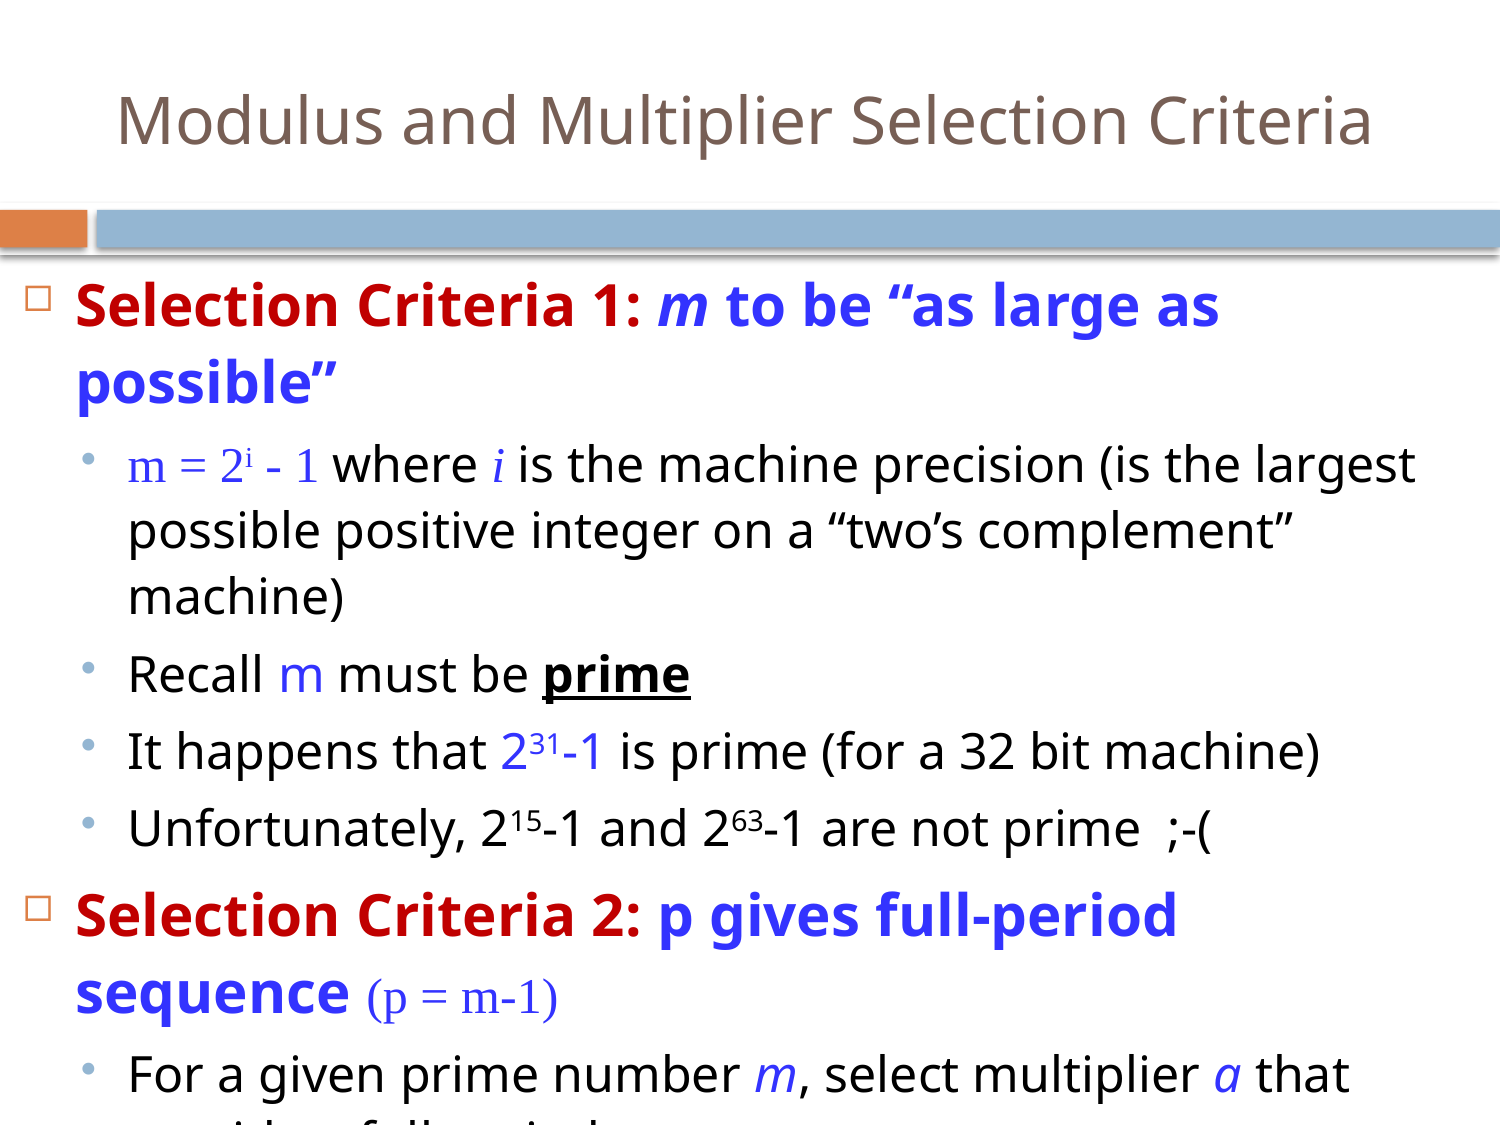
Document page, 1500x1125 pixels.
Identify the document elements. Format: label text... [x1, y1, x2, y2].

list Selection Criteria 1: m to be “as large as possible” m = 2i - 1 where i is the machine precision (is the largest possible positive integer on a “two’s complement” machine) Recall m must be prime It happens that 231-1 is prime (for a 32 bit machine) Unfortunately, 215-1 and 263-1 are not prime ;-( Selection Criteria 2: p gives full-period sequence (p = m-1) For a given prime number m, select multiplier a that provide a full period Algorithm to test if a is a full-period multiplier (m must be prime): [7, 253, 1485, 1090]
title Modulus and Multiplier Selection Criteria [100, 37, 1438, 200]
